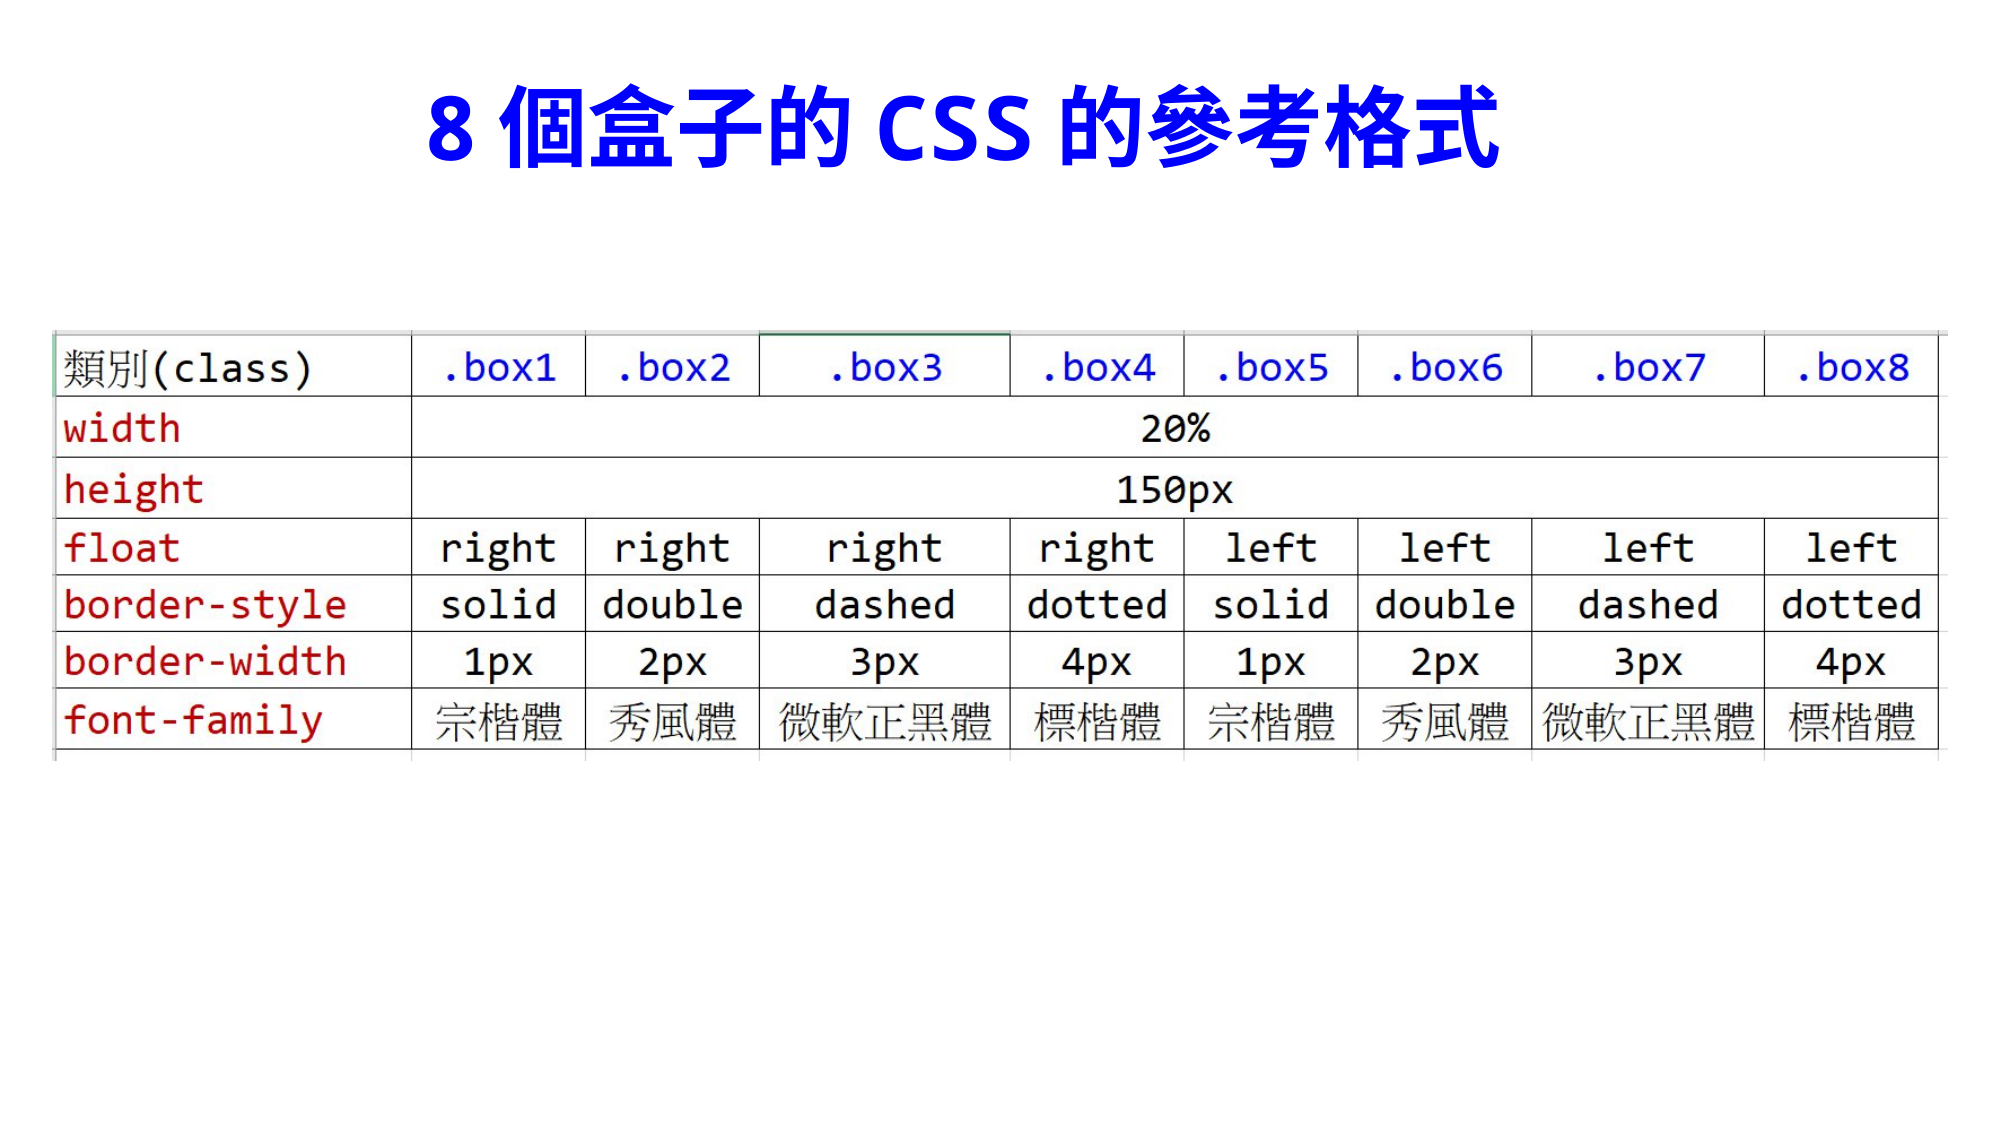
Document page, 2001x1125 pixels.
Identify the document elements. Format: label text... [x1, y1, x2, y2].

picture [52, 330, 1948, 761]
title 8個盒子的CSS的參考格式 [409, 75, 1736, 188]
